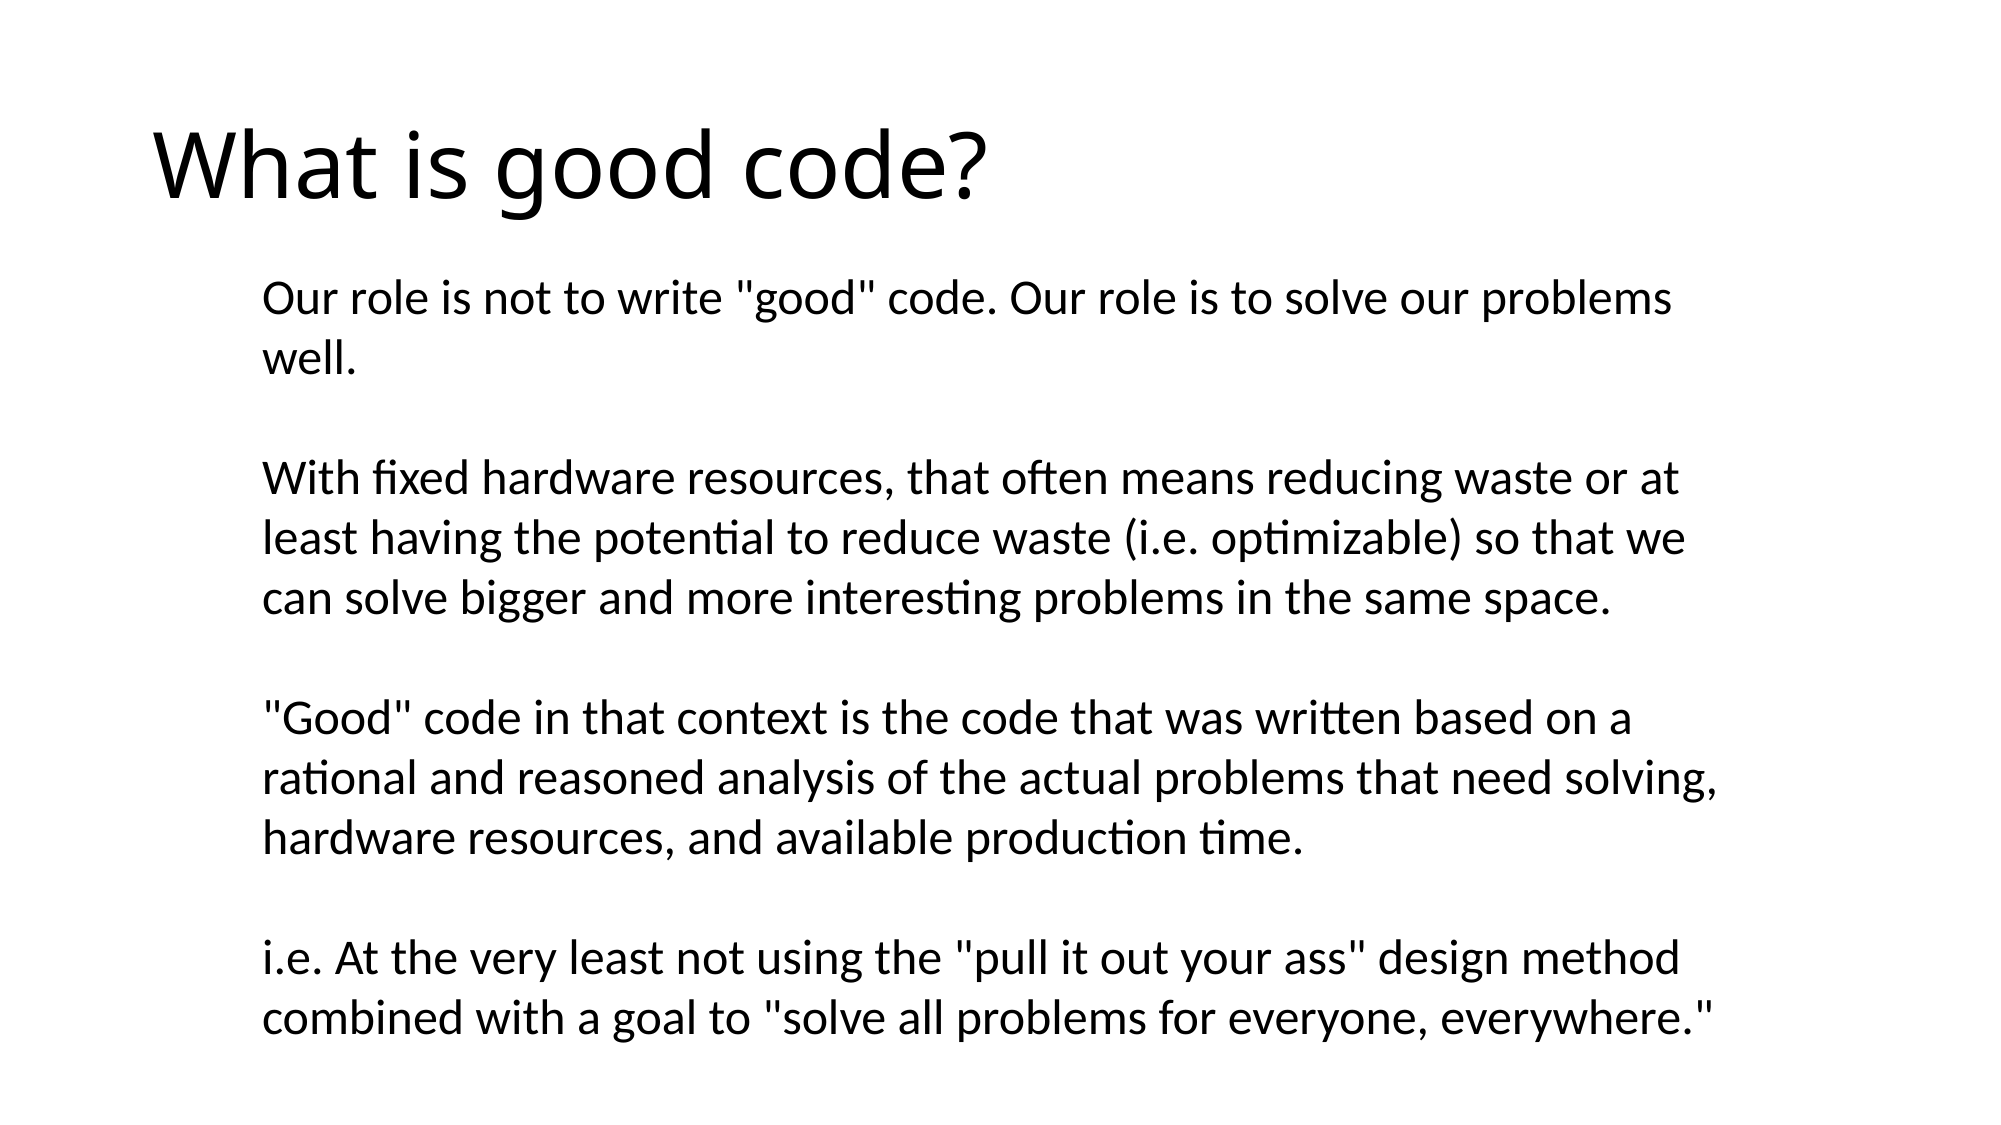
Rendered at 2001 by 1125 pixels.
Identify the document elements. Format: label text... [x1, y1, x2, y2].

text_box Our role is not to write "good" code. Our role is to solve our problems well. With fixed hardware resources, that often means reducing waste or at least having the potential to reduce waste (i.e. optimizable) so that we can solve bigger and more interesting problems in the same space. "Good" code in that context is the code that was written based on a rational and reasoned analysis of the actual problems that need solving, hardware resources, and available production time. i.e. At the very least not using the "pull it out your ass" design method combined with a goal to "solve all problems for everyone, everywhere." [247, 256, 1776, 1052]
title What is good code? [137, 59, 1863, 278]
